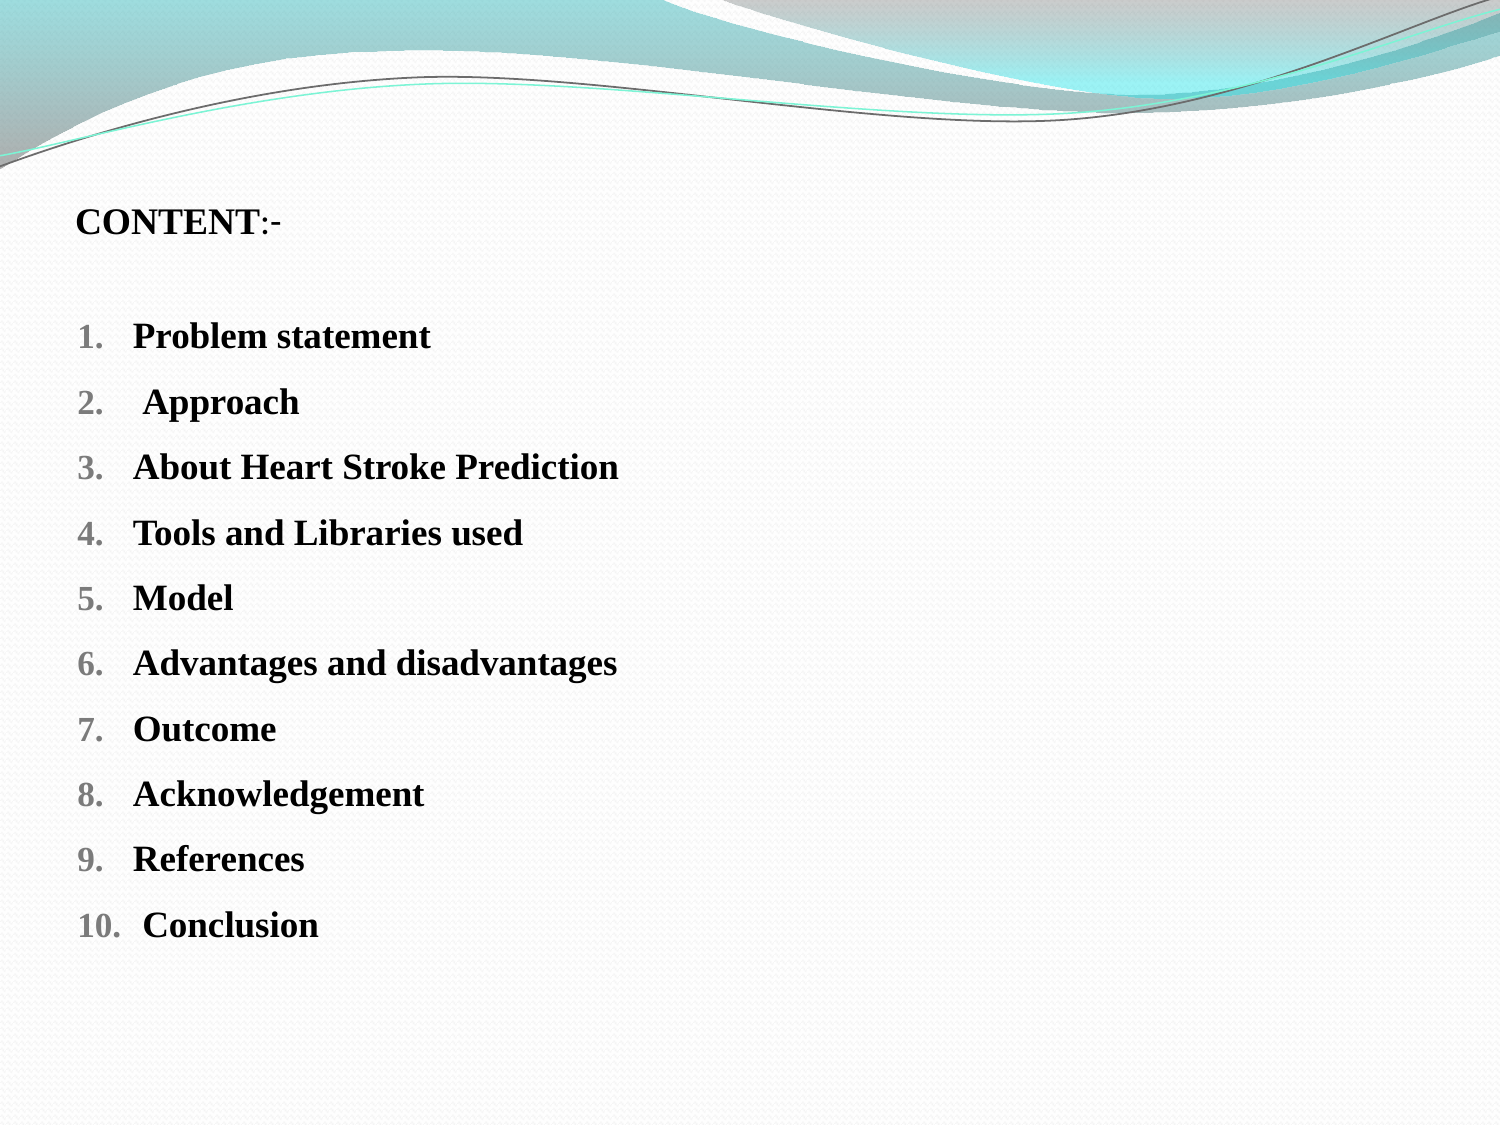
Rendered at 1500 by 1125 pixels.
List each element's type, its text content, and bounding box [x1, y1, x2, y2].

title CONTENT:- [75, 54, 1425, 243]
list Problem statement Approach About Heart Stroke Prediction Tools and Libraries used Model Advantages and disadvantages Outcome Acknowledgement References Conclusion [62, 299, 1413, 1020]
